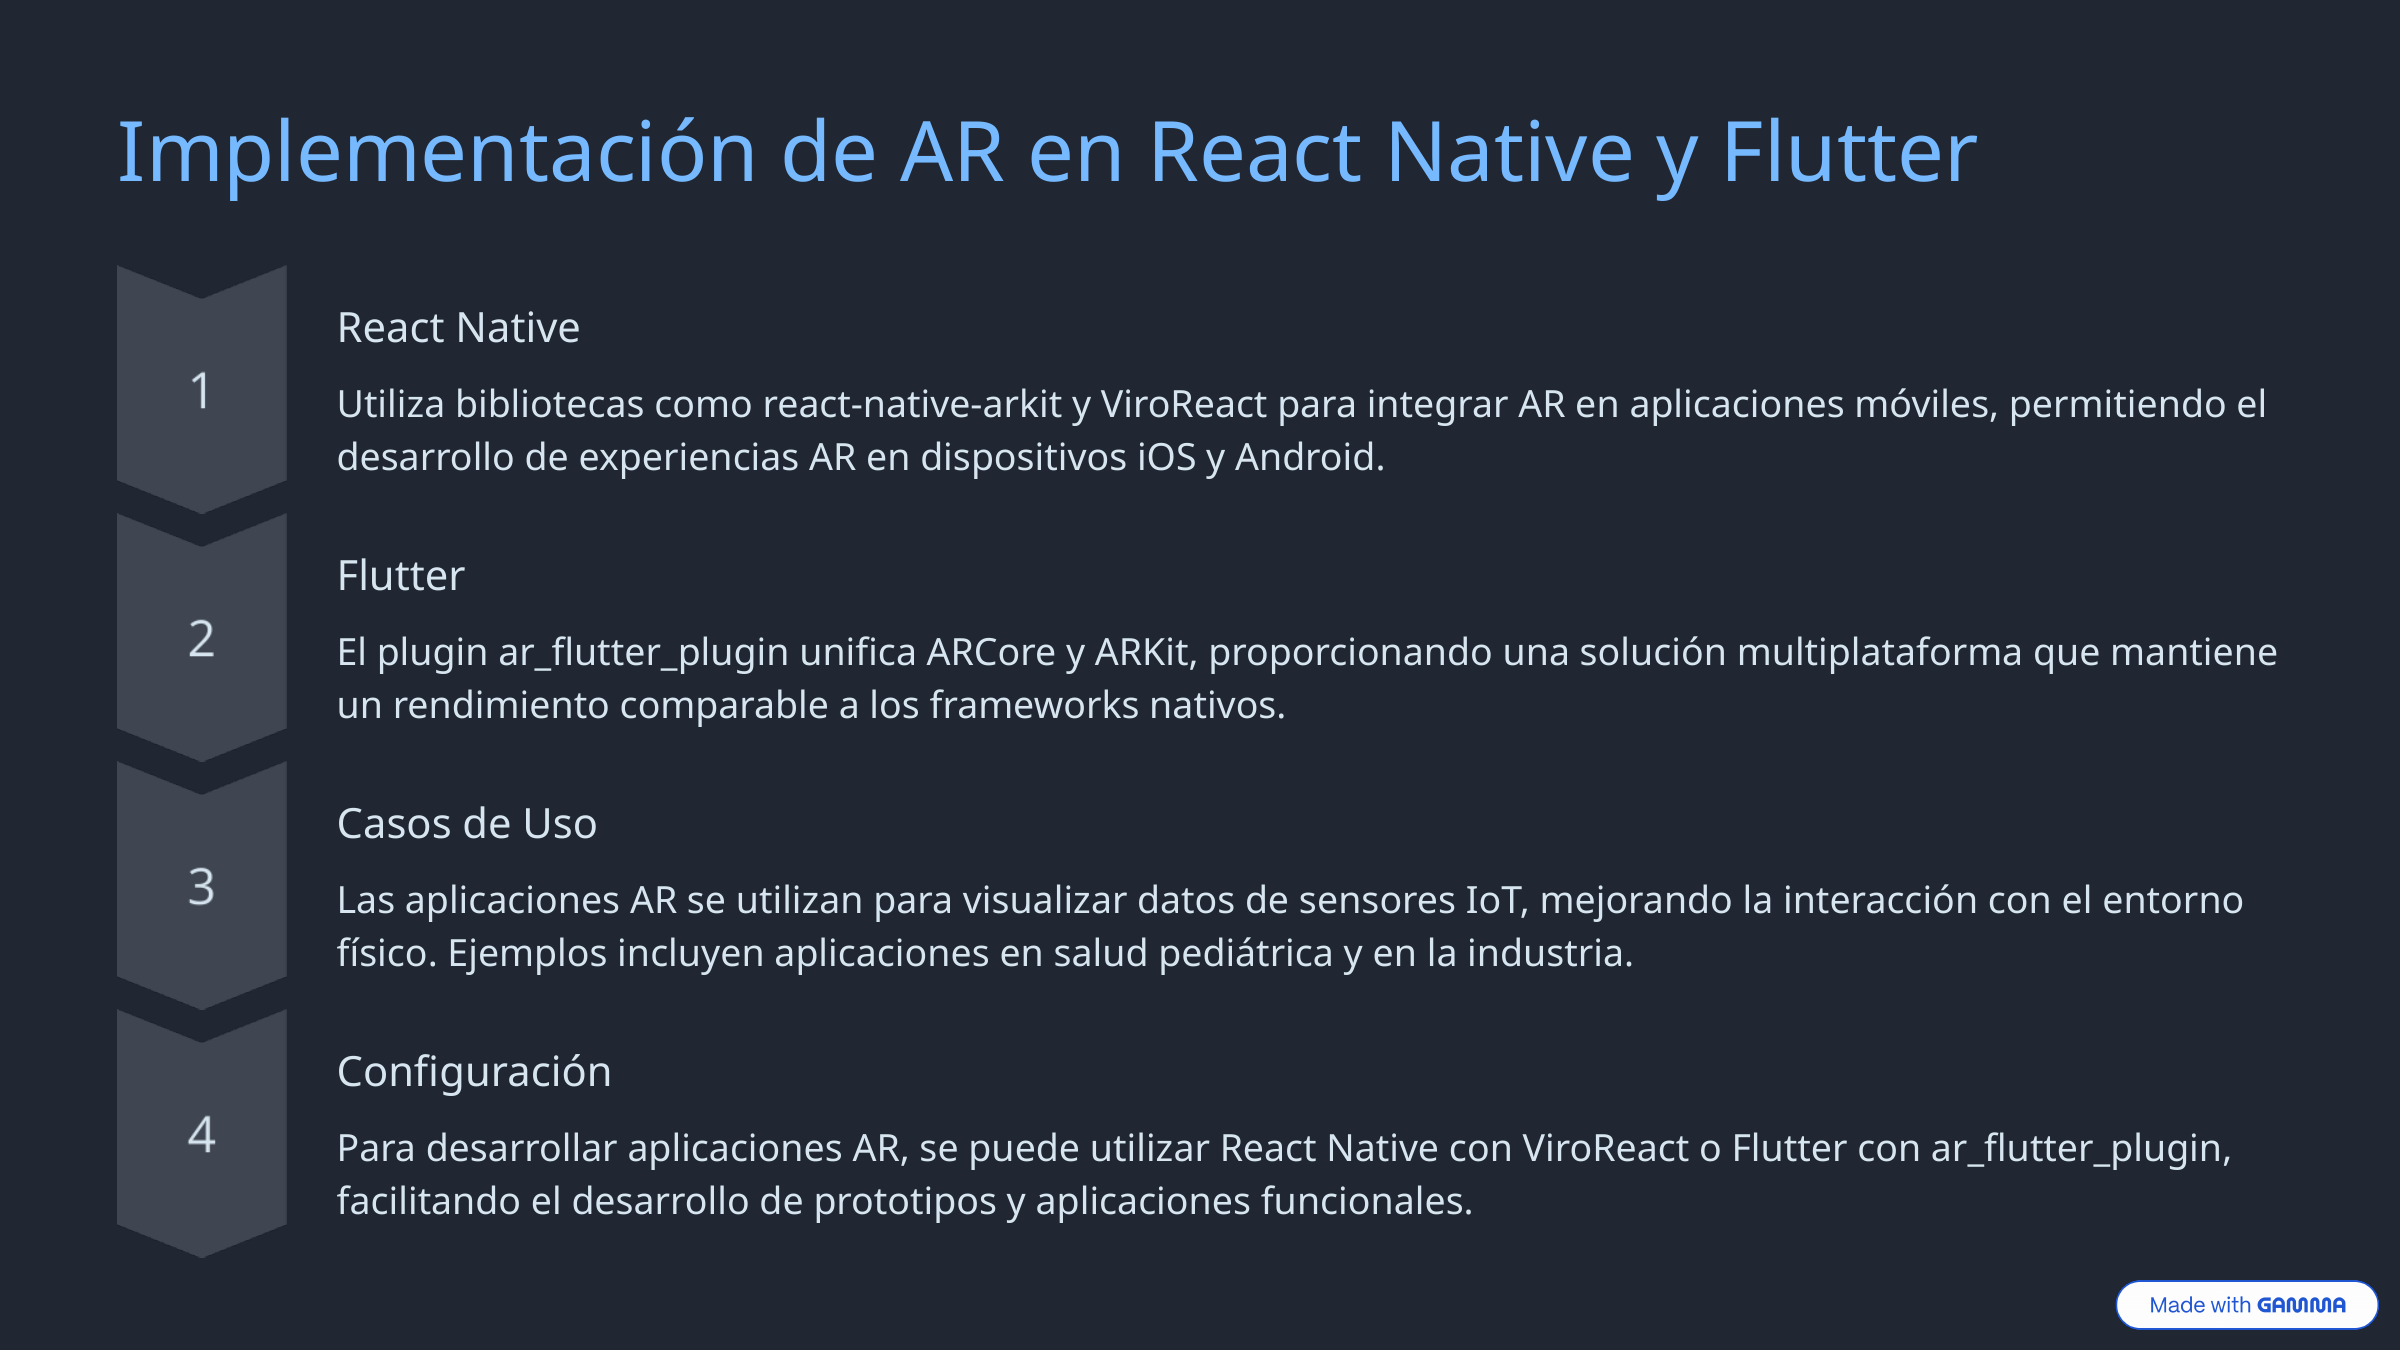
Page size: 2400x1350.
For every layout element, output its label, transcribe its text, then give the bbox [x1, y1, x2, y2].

text_box React Native [336, 298, 758, 352]
text_box El plugin ar_flutter_plugin unifica ARCore y ARKit, proporcionando una solución multiplataforma que mantiene un rendimiento comparable a los frameworks nativos. [336, 619, 2282, 728]
text_box Para desarrollar aplicaciones AR, se puede utilizar React Native con ViroReact o Flutter con ar_flutter_plugin, facilitando el desarrollo de prototipos y aplicaciones funcionales. [336, 1115, 2282, 1224]
picture [117, 265, 287, 1258]
text_box Las aplicaciones AR se utilizan para visualizar datos de sensores IoT, mejorando la interacción con el entorno físico. Ejemplos incluyen aplicaciones en salud pediátrica y en la industria. [336, 867, 2282, 976]
picture [2106, 1271, 2389, 1339]
text_box Casos de Uso [336, 795, 758, 848]
text_box Flutter [336, 546, 758, 600]
text_box Utiliza bibliotecas como react-native-arkit y ViroReact para integrar AR en aplicaciones móviles, permitiendo el desarrollo de experiencias AR en dispositivos iOS y Android. [336, 371, 2282, 480]
text_box Implementación de AR en React Native y Flutter [117, 92, 2030, 198]
text_box Configuración [336, 1042, 758, 1096]
